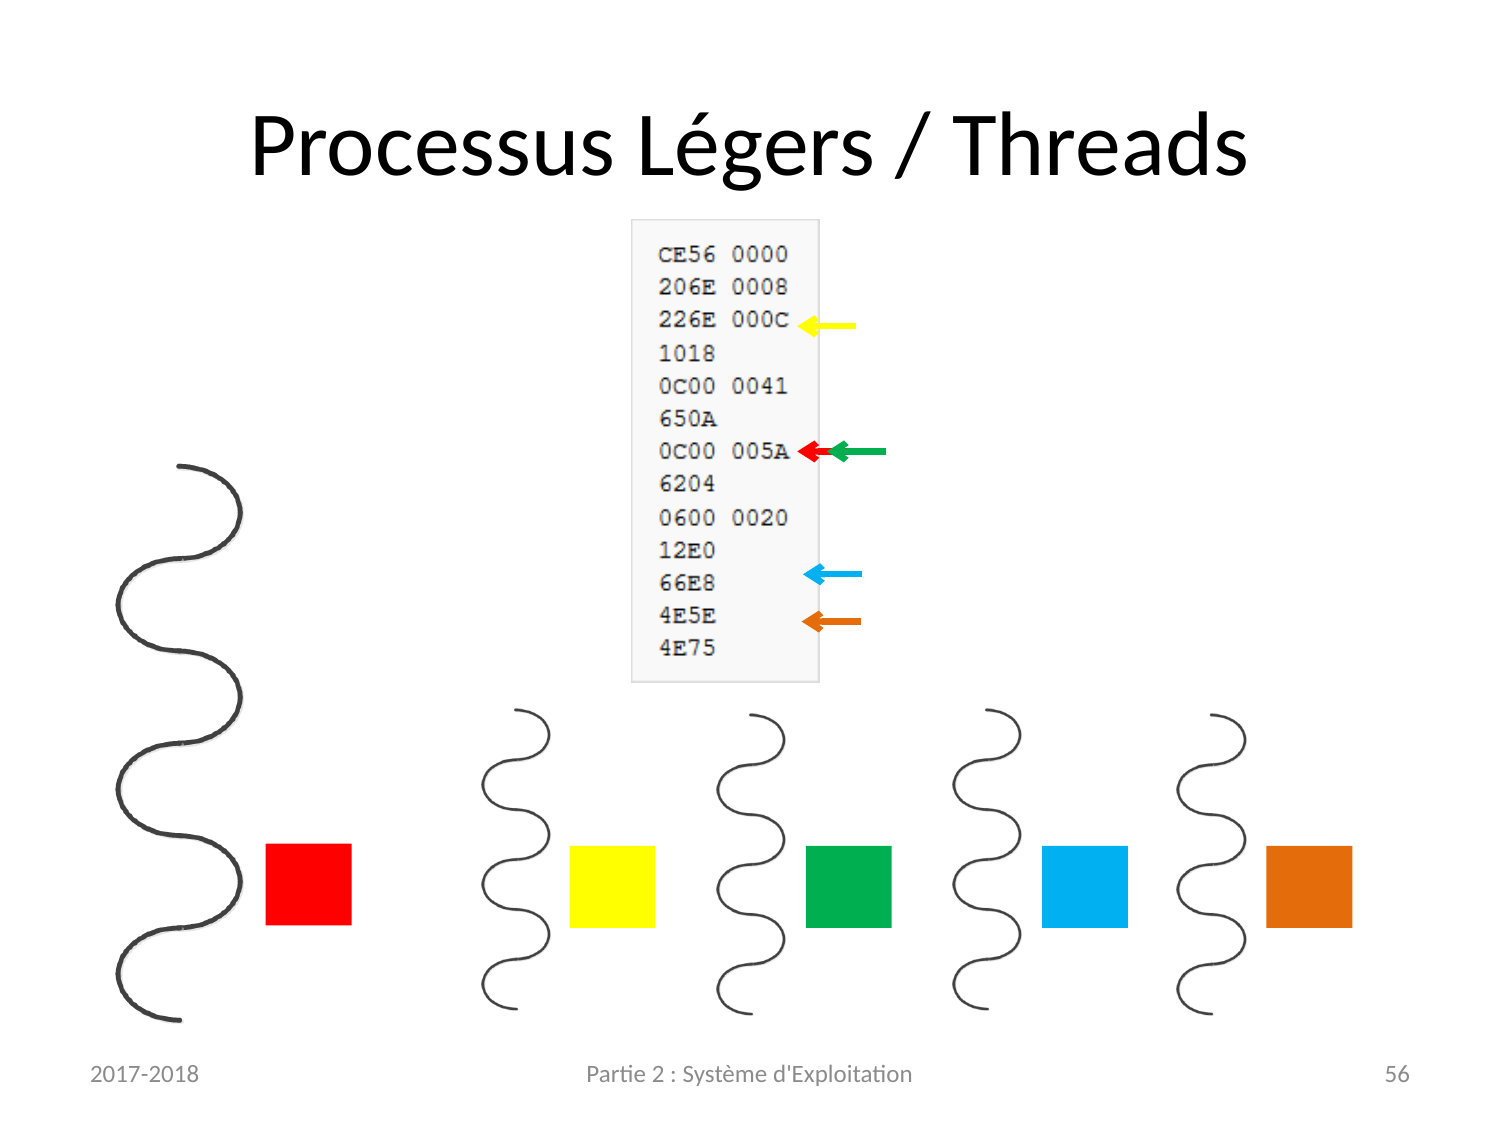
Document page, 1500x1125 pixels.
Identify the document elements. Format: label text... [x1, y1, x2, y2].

text_box [804, 844, 894, 930]
text_box [1040, 844, 1130, 930]
picture [631, 219, 821, 684]
slide_number 2017-2018 [75, 1042, 425, 1103]
picture [952, 708, 1022, 1011]
picture [1176, 713, 1247, 1016]
text_box [264, 841, 354, 928]
slide_number 56 [1074, 1042, 1425, 1103]
title Processus Légers / Threads [75, 45, 1425, 233]
text_box [1264, 844, 1354, 930]
picture [715, 713, 786, 1016]
picture [481, 708, 552, 1011]
picture [115, 463, 244, 1024]
text_box [567, 844, 658, 930]
footer Partie 2 : Système d'Exploitation [512, 1042, 988, 1103]
